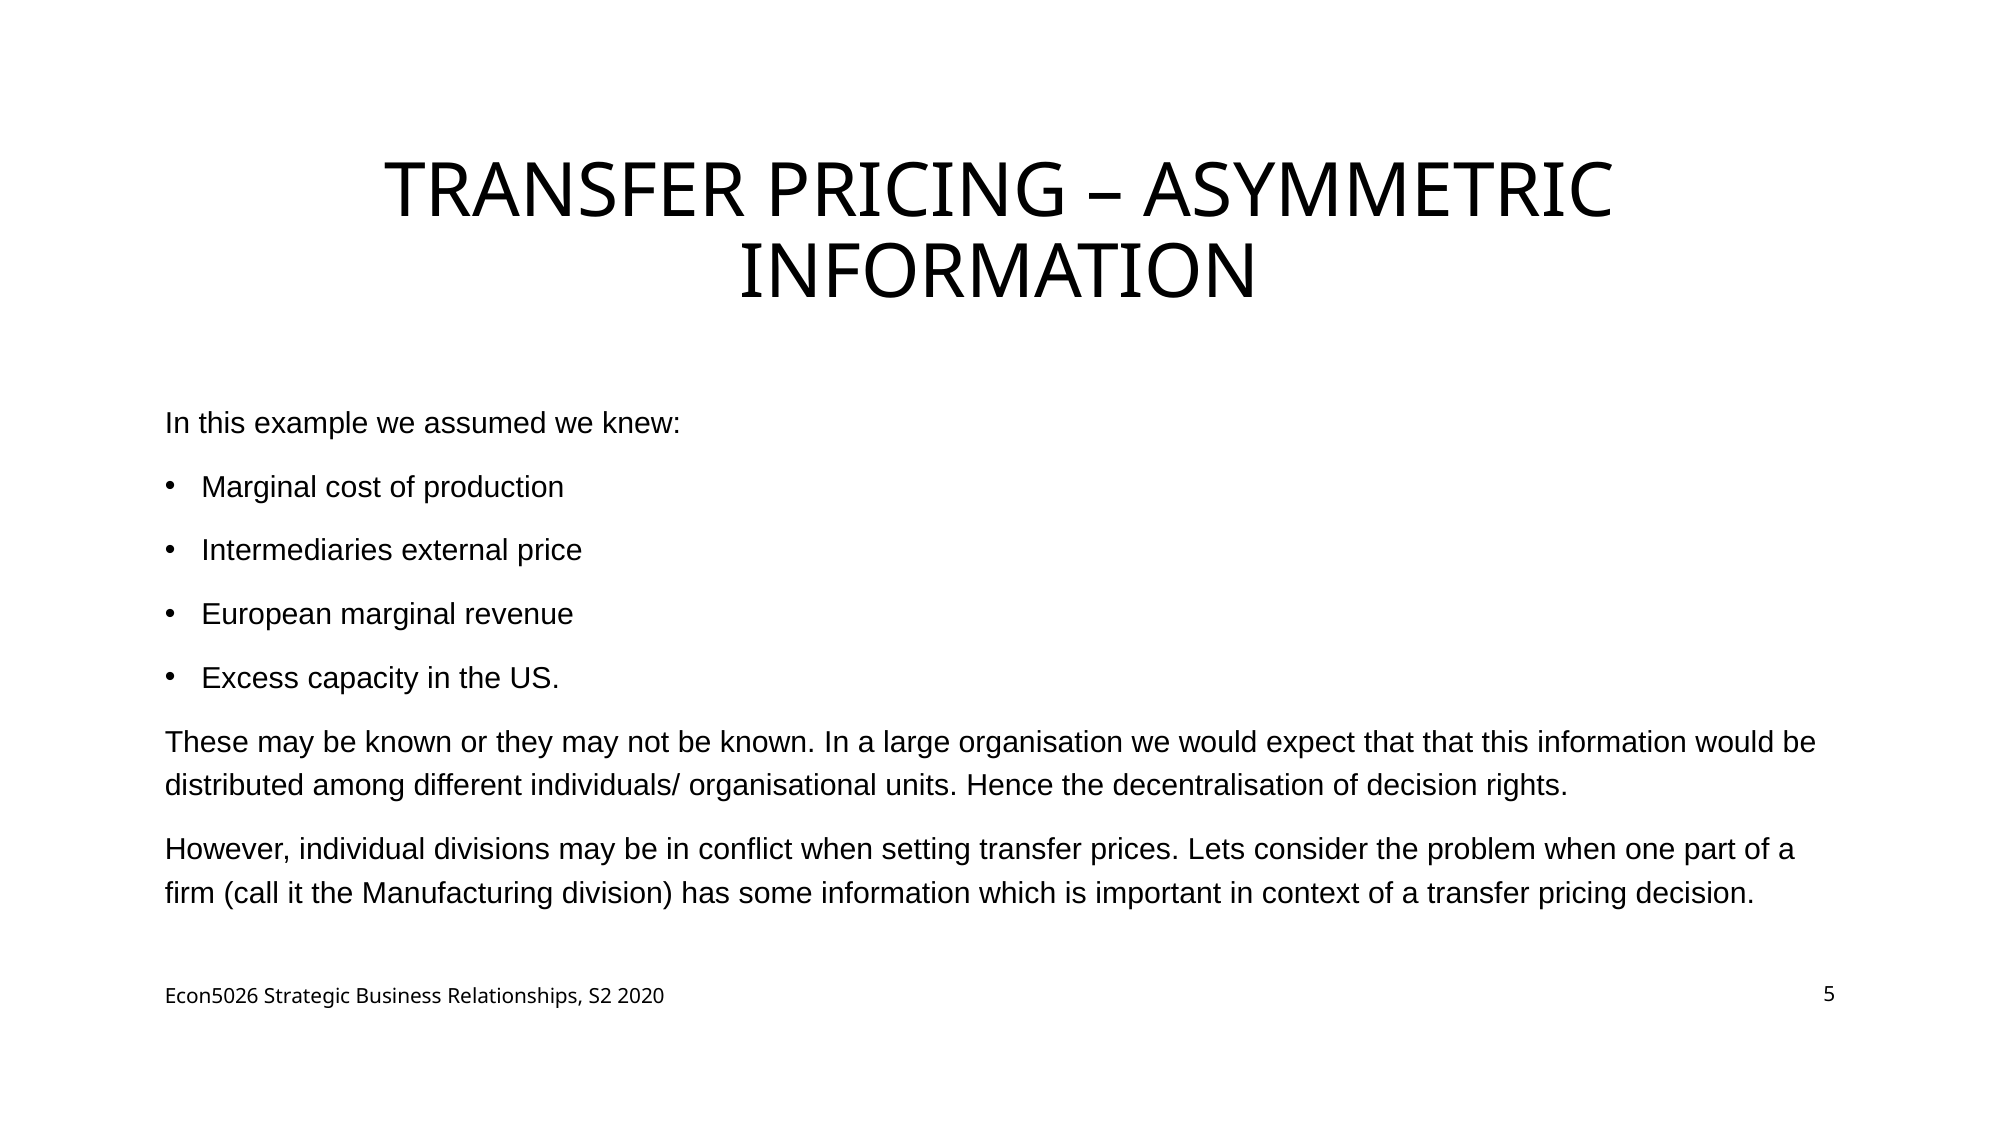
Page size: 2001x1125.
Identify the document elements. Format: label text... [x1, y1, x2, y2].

title Transfer Pricing – asymmetric information [149, 101, 1851, 364]
slide_number 5 [1724, 965, 1851, 1025]
footer Econ5026 Strategic Business Relationships, S2 2020 [149, 965, 1245, 1025]
list In this example we assumed we knew: Marginal cost of production Intermediaries external price European marginal revenue Excess capacity in the US. These may be known or they may not be known. In a large organisation we would expect that that this information would be distributed among different individuals/ organisational units. Hence the decentralisation of decision rights. However, individual divisions may be in conflict when setting transfer prices. Lets consider the problem when one part of a firm (call it the Manufacturing division) has some information which is important in context of a transfer pricing decision. [149, 388, 1851, 950]
